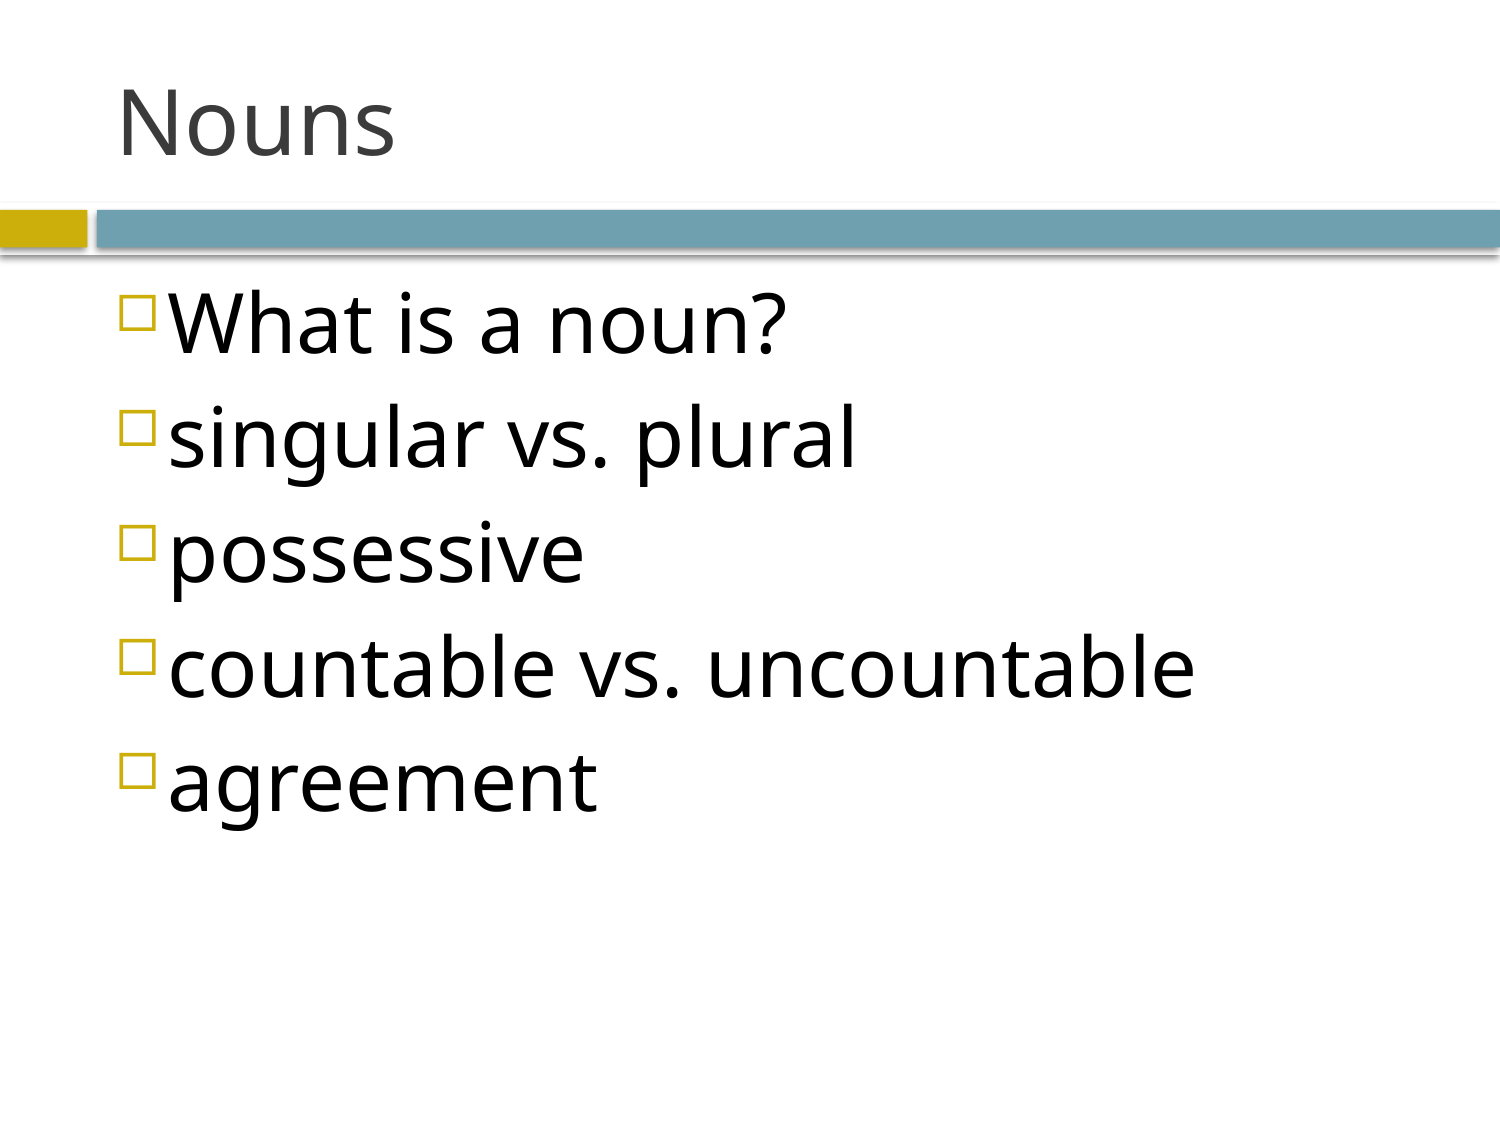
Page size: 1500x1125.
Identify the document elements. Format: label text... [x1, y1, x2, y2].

list What is a noun? singular vs. plural possessive countable vs. uncountable agreement [100, 262, 1439, 1001]
title Nouns [100, 37, 1439, 201]
